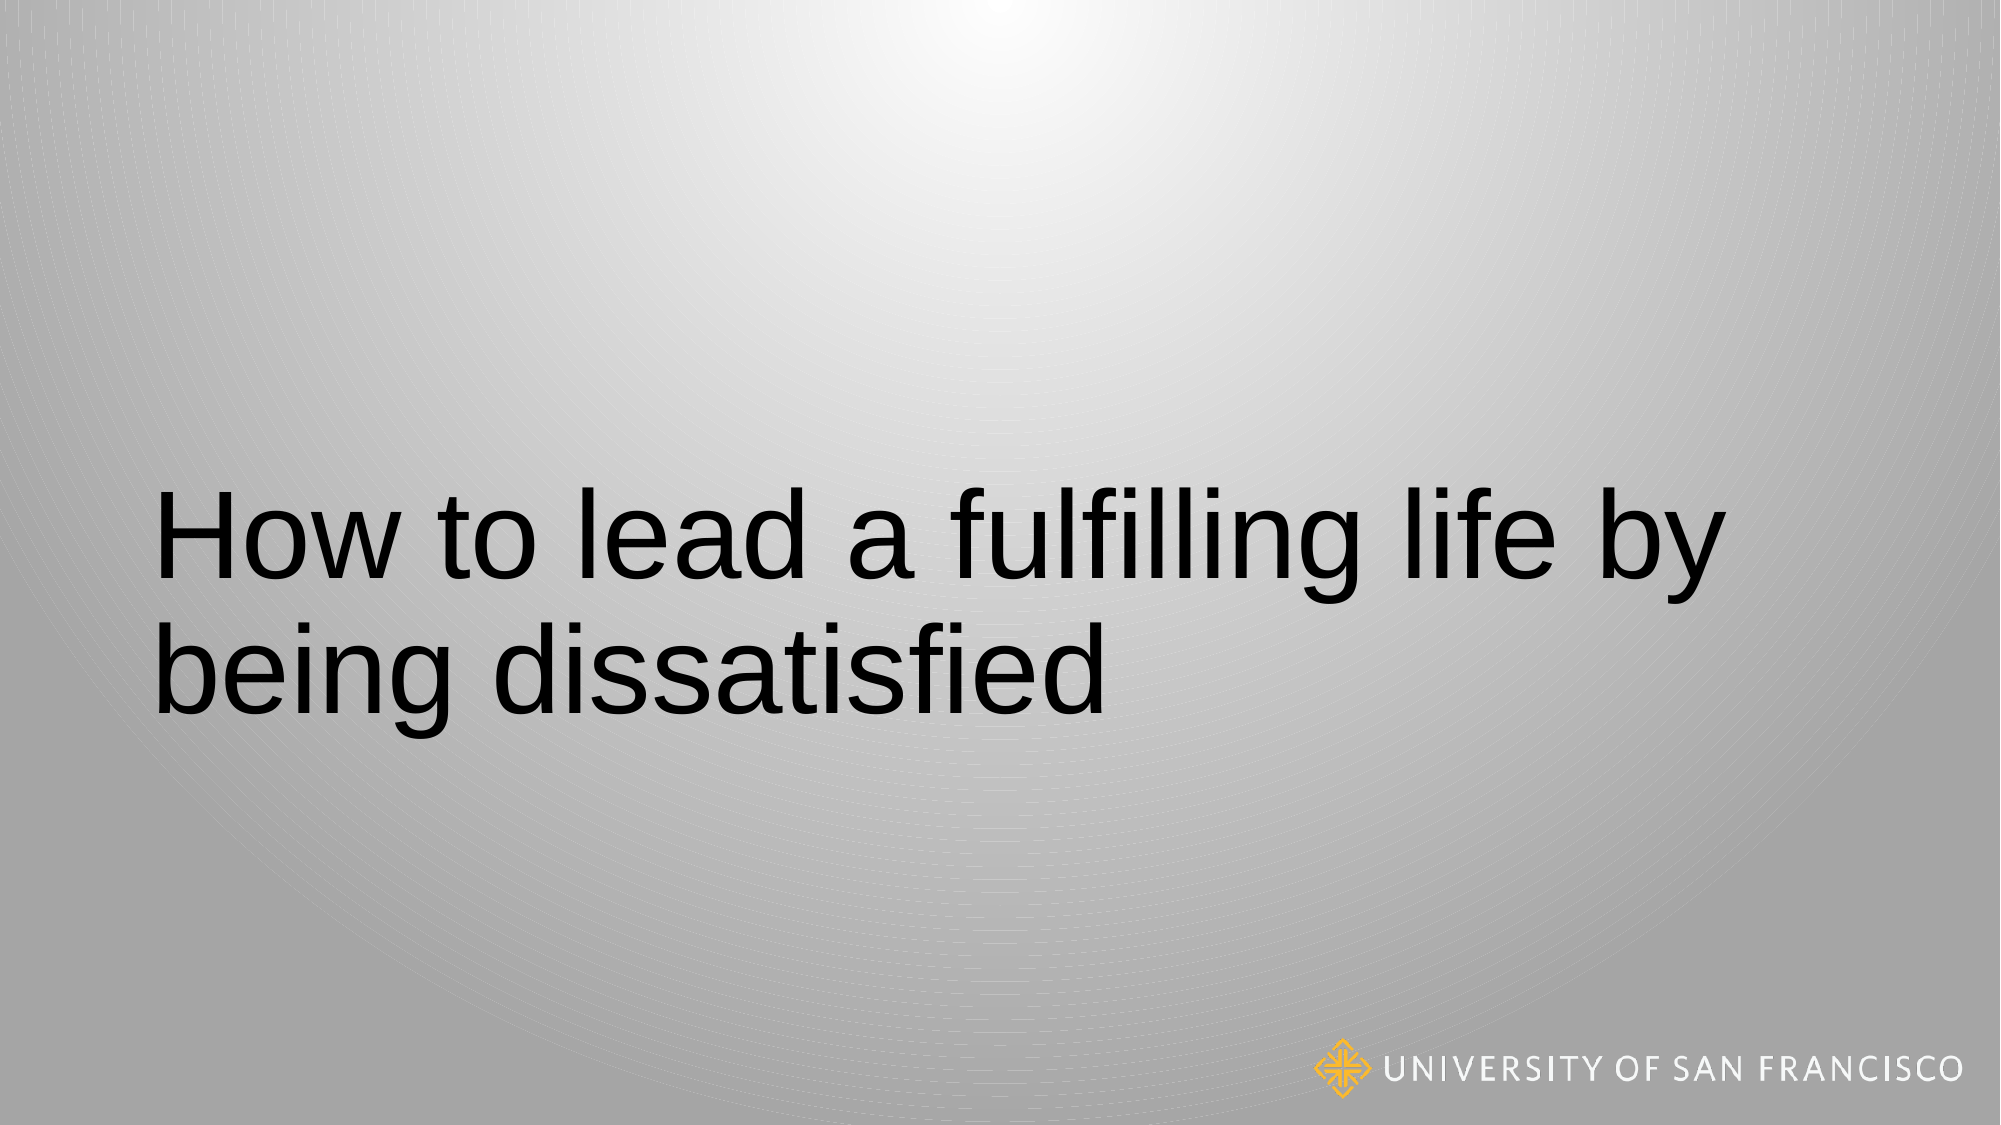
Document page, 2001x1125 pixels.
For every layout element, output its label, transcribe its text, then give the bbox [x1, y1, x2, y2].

title How to lead a fulfilling life by being dissatisfied [136, 280, 1862, 749]
